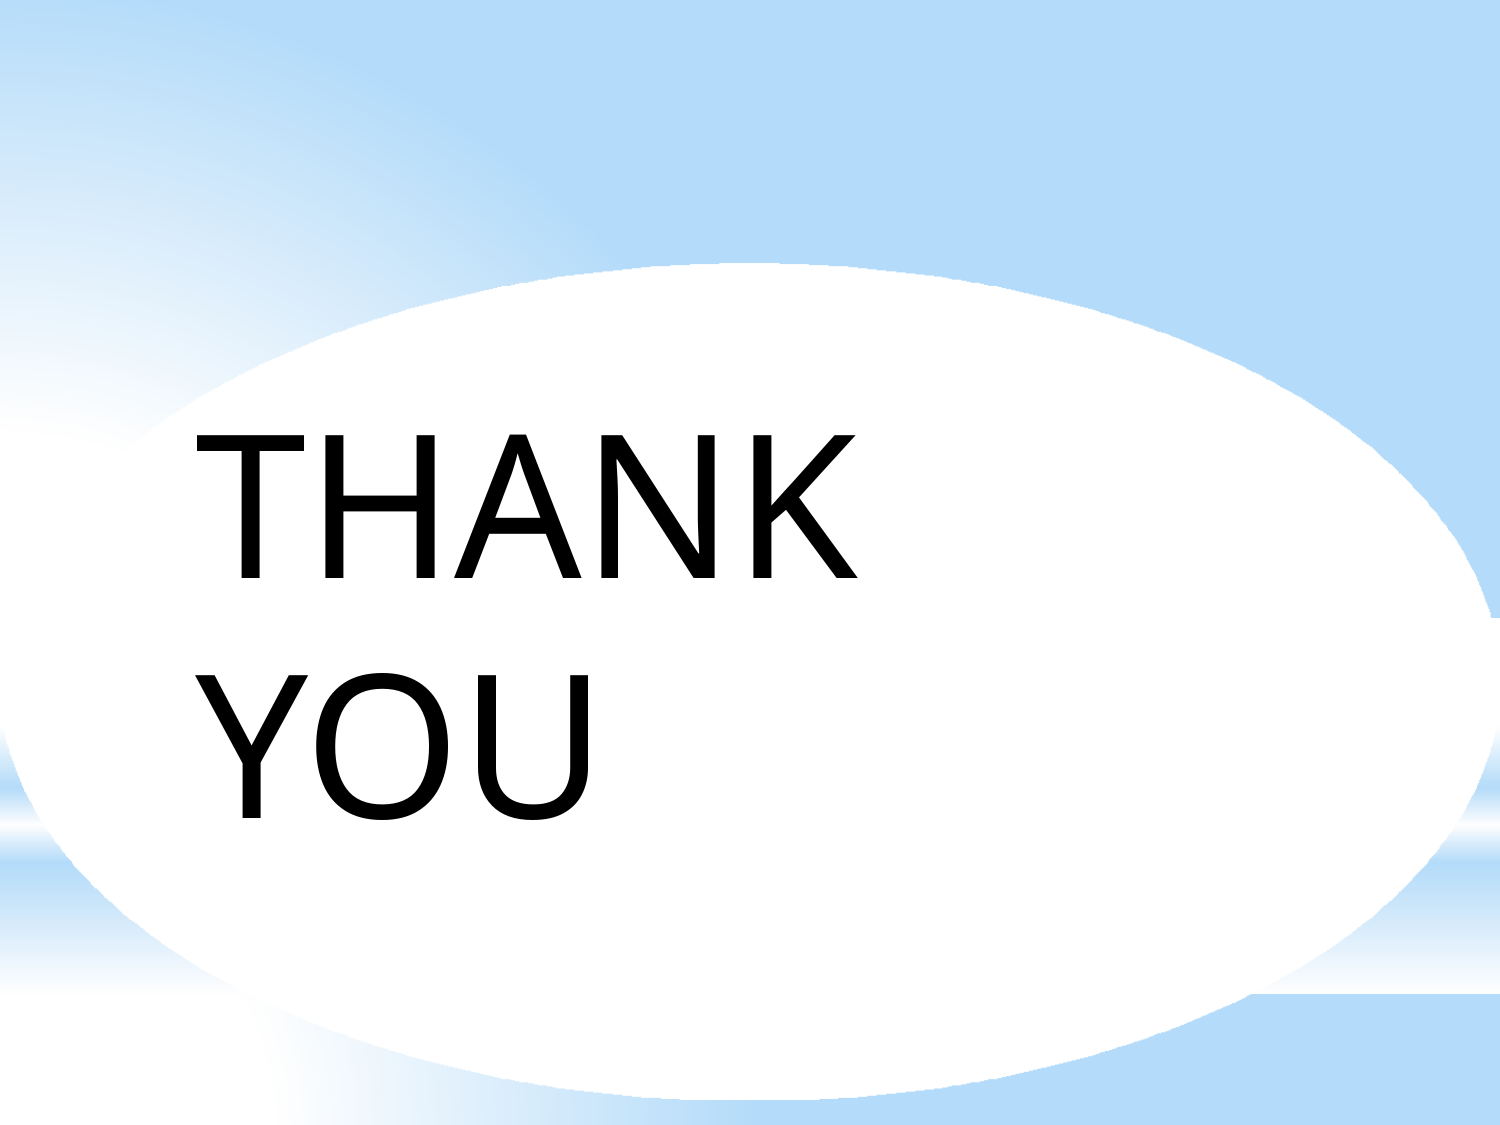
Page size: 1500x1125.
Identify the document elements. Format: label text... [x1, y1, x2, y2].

title THANK YOU [192, 376, 1026, 859]
picture [0, 0, 1500, 1125]
